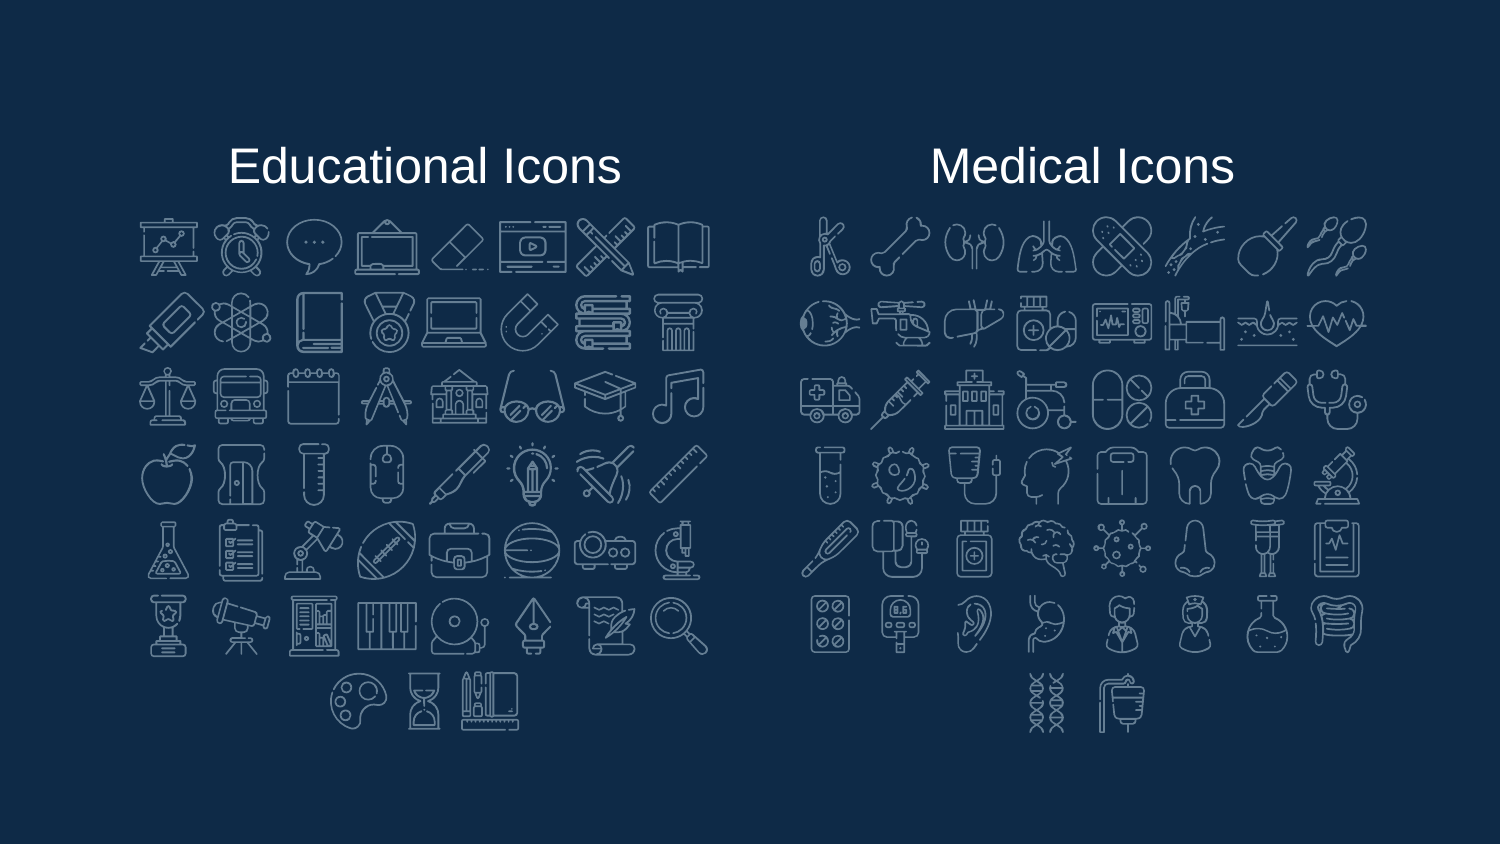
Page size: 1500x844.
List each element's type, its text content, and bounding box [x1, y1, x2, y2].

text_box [1164, 216, 1226, 277]
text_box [210, 292, 274, 353]
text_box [1092, 519, 1152, 578]
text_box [575, 444, 636, 505]
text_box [810, 594, 851, 654]
text_box Educational Icons [139, 118, 711, 198]
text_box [1313, 519, 1360, 578]
text_box [1250, 519, 1285, 578]
text_box [1105, 595, 1139, 654]
text_box [1242, 446, 1292, 505]
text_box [362, 291, 417, 354]
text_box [1236, 300, 1298, 347]
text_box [506, 441, 559, 507]
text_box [1029, 672, 1064, 734]
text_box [218, 518, 264, 582]
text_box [283, 520, 345, 581]
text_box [295, 291, 344, 354]
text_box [146, 521, 190, 580]
text_box [1164, 295, 1226, 351]
text_box [1237, 216, 1298, 277]
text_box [1090, 216, 1155, 277]
text_box [1306, 300, 1367, 348]
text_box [460, 671, 520, 731]
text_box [956, 519, 993, 578]
text_box [649, 444, 708, 504]
text_box [298, 443, 330, 506]
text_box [575, 596, 636, 656]
text_box [1237, 371, 1298, 428]
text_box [1241, 594, 1291, 654]
text_box [647, 221, 710, 273]
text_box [651, 368, 705, 425]
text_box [1306, 216, 1370, 277]
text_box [943, 369, 1005, 431]
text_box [1019, 446, 1073, 506]
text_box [870, 300, 931, 347]
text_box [810, 216, 852, 277]
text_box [360, 367, 413, 426]
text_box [956, 594, 996, 654]
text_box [653, 293, 704, 352]
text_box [1313, 446, 1361, 505]
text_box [497, 293, 560, 352]
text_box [212, 216, 271, 277]
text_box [149, 594, 187, 658]
text_box [948, 446, 1001, 505]
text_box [881, 594, 920, 654]
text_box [431, 223, 490, 271]
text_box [647, 596, 709, 656]
text_box Medical Icons [797, 118, 1369, 198]
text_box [1027, 594, 1071, 654]
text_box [942, 223, 1007, 270]
text_box [943, 299, 1005, 348]
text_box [326, 672, 389, 730]
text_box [871, 519, 932, 579]
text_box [140, 443, 197, 506]
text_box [217, 443, 266, 506]
text_box [357, 602, 417, 651]
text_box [870, 446, 931, 506]
text_box [870, 369, 931, 430]
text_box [285, 218, 343, 276]
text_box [498, 220, 567, 274]
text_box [1016, 220, 1078, 273]
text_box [1171, 519, 1218, 578]
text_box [1098, 672, 1146, 734]
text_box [1096, 446, 1148, 506]
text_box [1164, 370, 1226, 429]
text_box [430, 368, 489, 424]
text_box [499, 369, 566, 424]
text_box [212, 367, 269, 425]
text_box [798, 300, 861, 347]
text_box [799, 375, 861, 424]
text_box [800, 519, 860, 578]
text_box [575, 217, 636, 277]
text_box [286, 367, 340, 425]
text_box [1091, 302, 1153, 344]
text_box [869, 216, 931, 277]
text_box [1015, 369, 1077, 430]
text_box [407, 672, 441, 730]
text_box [1016, 295, 1078, 352]
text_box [421, 297, 488, 348]
text_box [1169, 446, 1221, 505]
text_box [1091, 369, 1154, 431]
text_box [212, 597, 271, 655]
text_box [369, 444, 405, 504]
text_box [356, 520, 417, 581]
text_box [654, 520, 701, 581]
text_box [288, 595, 340, 657]
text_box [428, 522, 491, 579]
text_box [427, 597, 490, 655]
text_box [503, 521, 561, 579]
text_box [1306, 369, 1369, 431]
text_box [1178, 594, 1212, 654]
text_box [514, 597, 552, 655]
text_box [354, 219, 420, 276]
text_box [574, 370, 637, 422]
text_box [575, 295, 632, 350]
text_box [429, 443, 490, 505]
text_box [139, 291, 206, 354]
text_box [573, 530, 637, 571]
text_box [139, 366, 197, 426]
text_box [1017, 519, 1076, 578]
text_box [814, 446, 846, 506]
text_box [1310, 595, 1364, 654]
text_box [139, 217, 198, 277]
